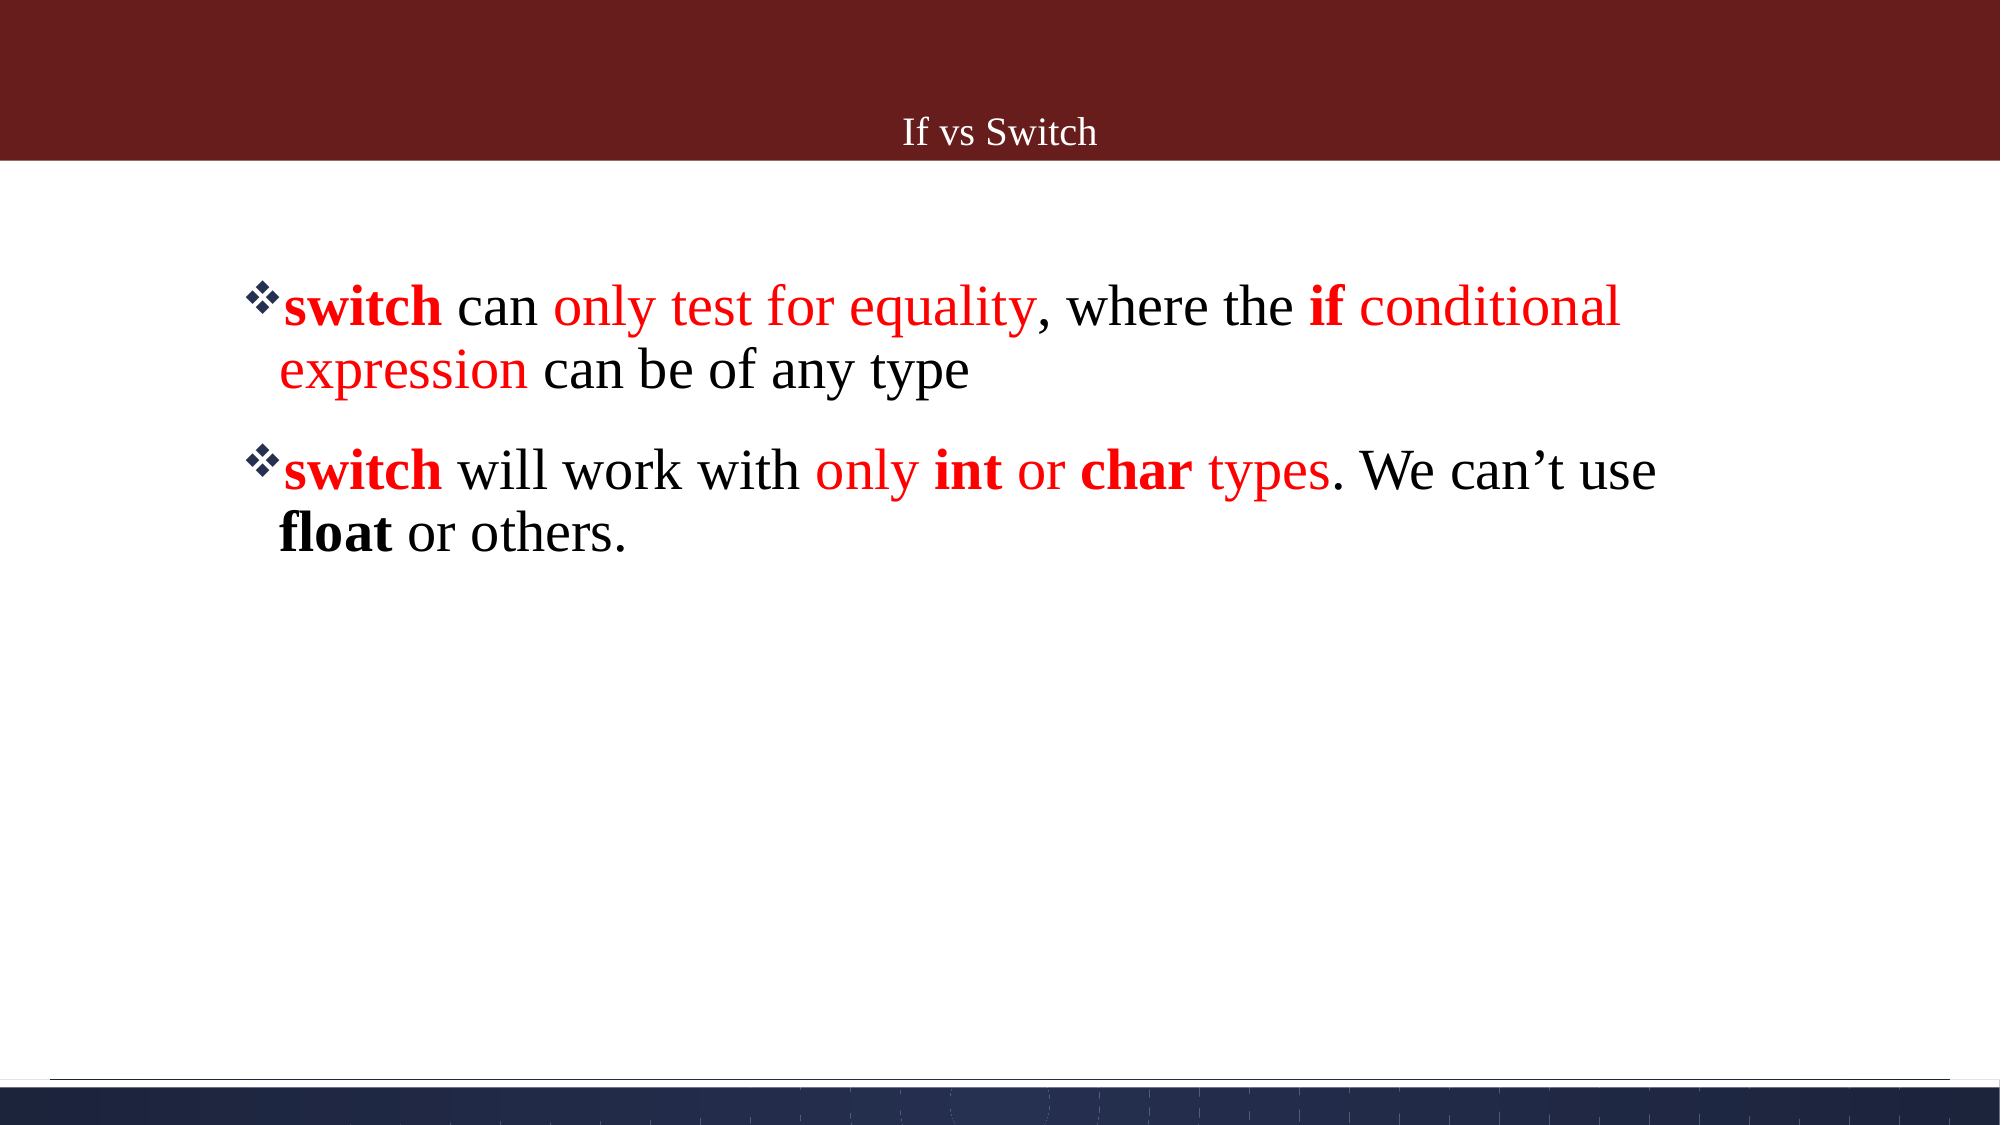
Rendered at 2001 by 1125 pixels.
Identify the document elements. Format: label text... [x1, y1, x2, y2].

title If vs Switch [0, 0, 2000, 161]
list switch can only test for equality, where the if conditional expression can be of any type switch will work with only int or char types. We can’t use float or others. [219, 160, 1780, 1086]
